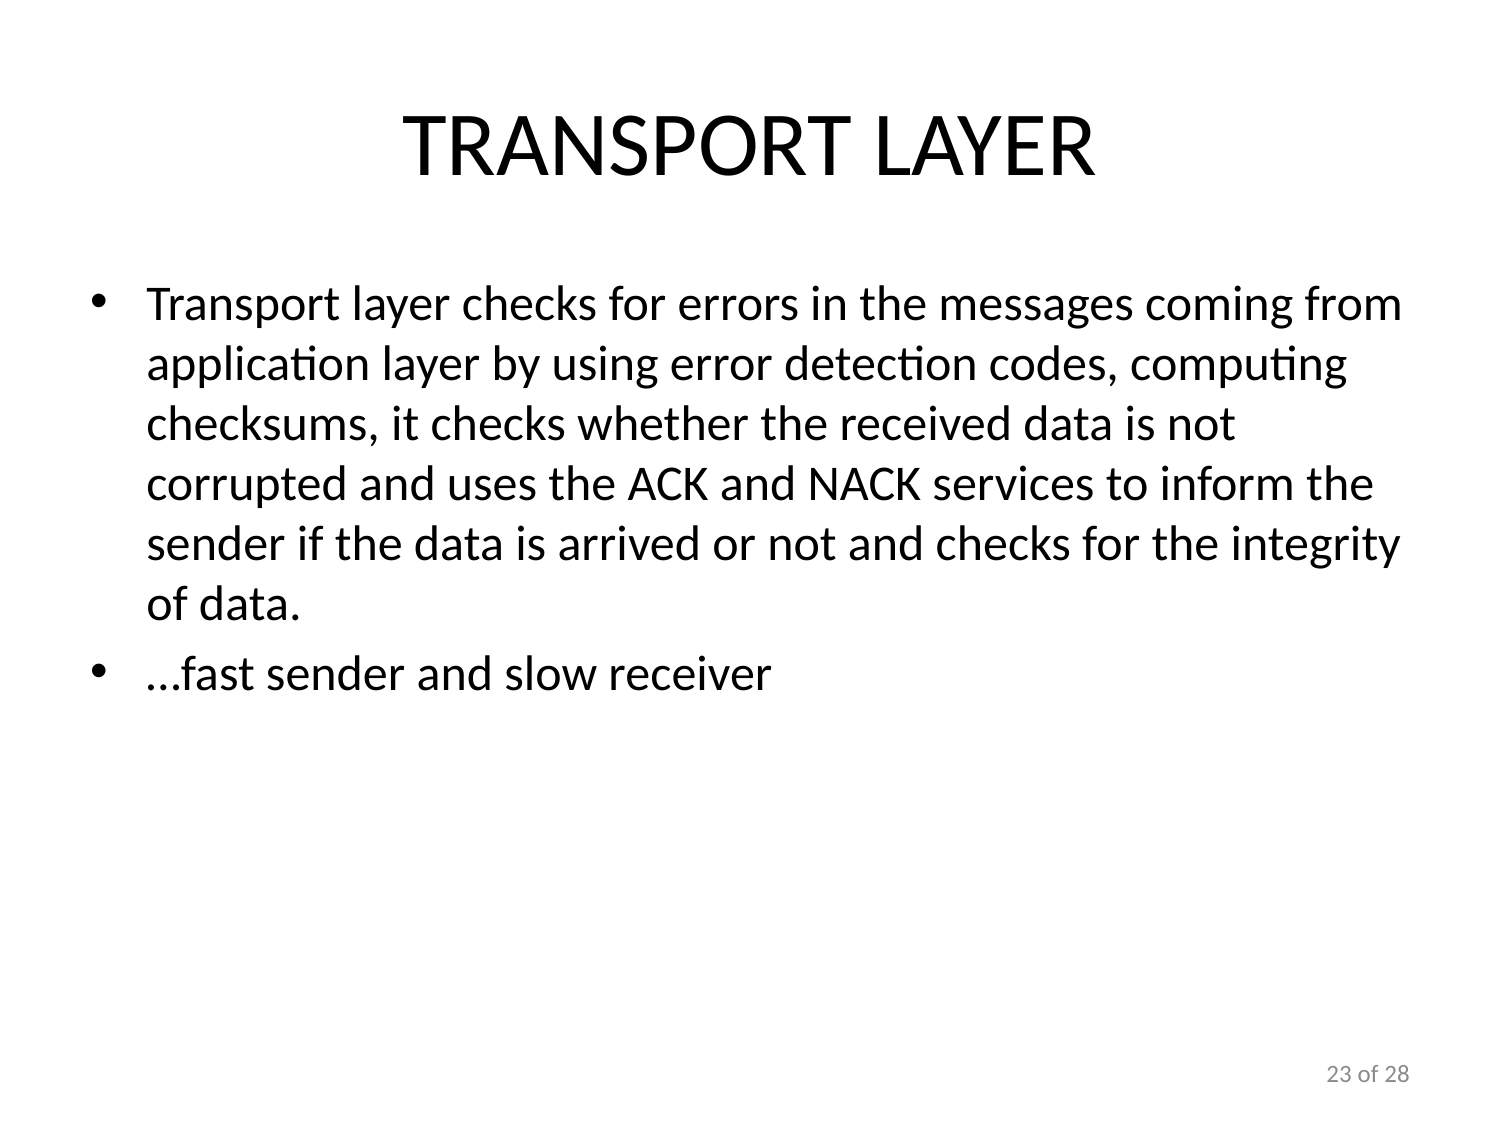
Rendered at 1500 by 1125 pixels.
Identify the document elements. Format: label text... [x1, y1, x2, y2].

title Transport Layer [75, 45, 1425, 233]
list Transport layer checks for errors in the messages coming from application layer by using error detection codes, computing checksums, it checks whether the received data is not corrupted and uses the ACK and NACK services to inform the sender if the data is arrived or not and checks for the integrity of data. …fast sender and slow receiver [75, 262, 1425, 1005]
slide_number 23 of 28 [1074, 1042, 1425, 1103]
